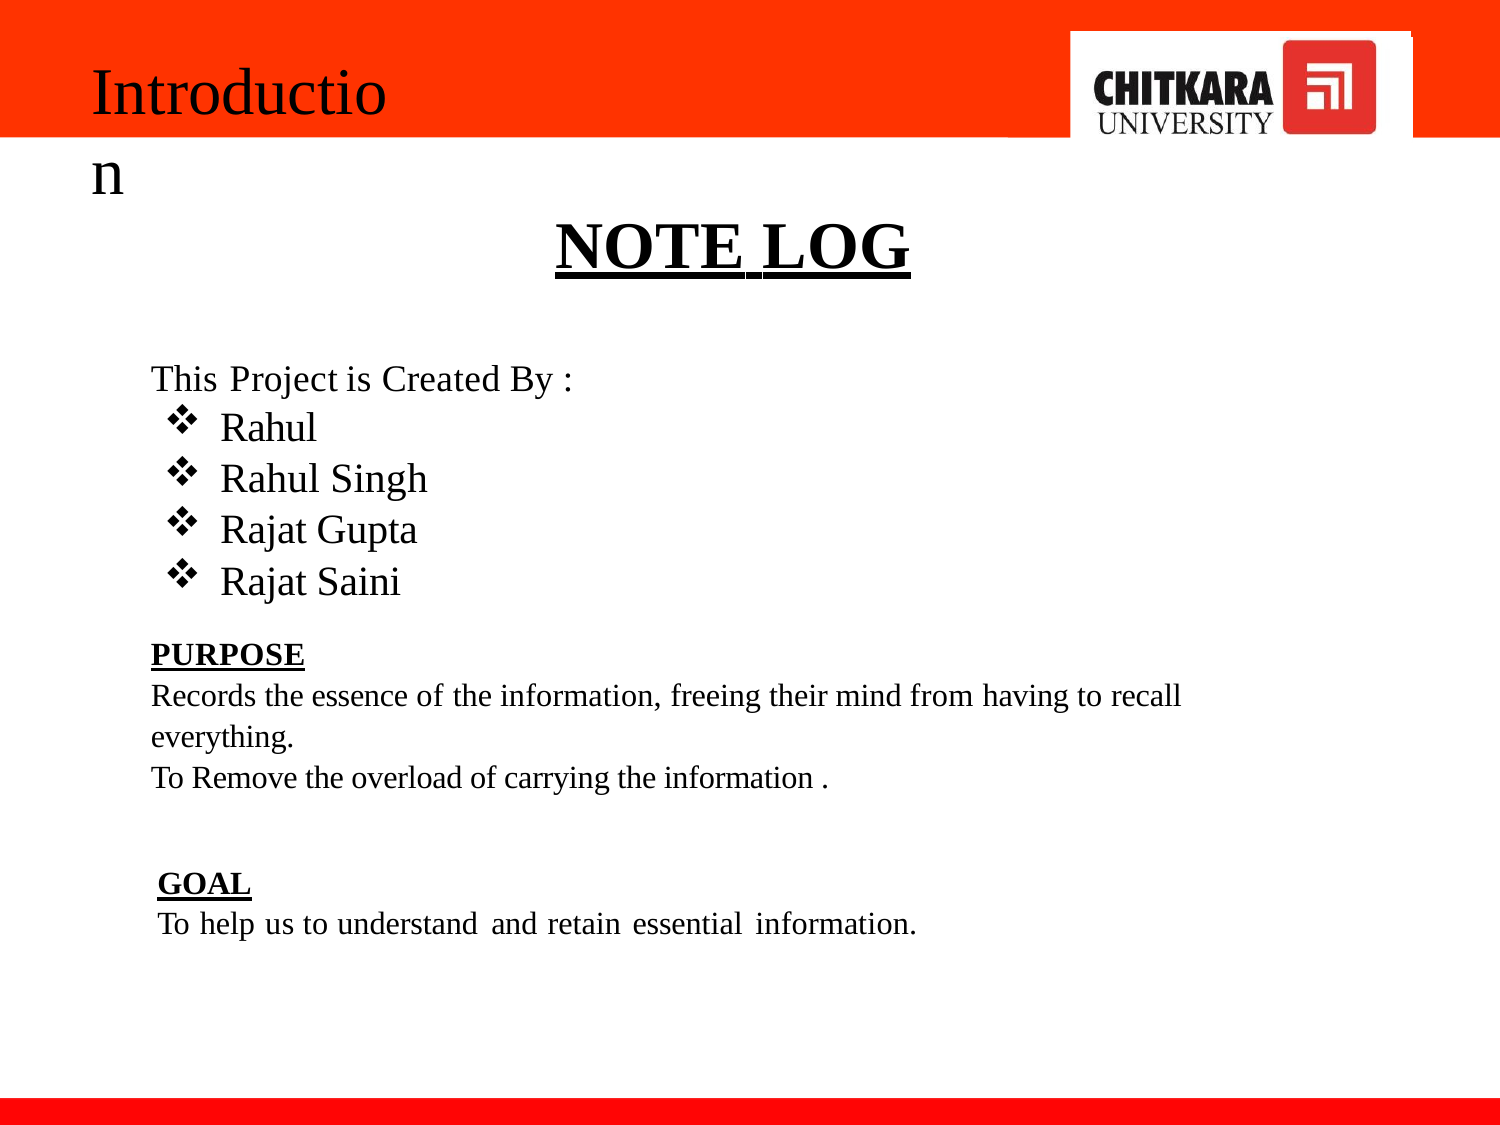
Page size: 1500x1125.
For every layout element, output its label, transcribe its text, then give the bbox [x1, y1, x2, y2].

picture [0, 1098, 1500, 1125]
text_box NOTE LOG [553, 198, 914, 282]
text_box This Project is Created By : Rahul Rahul Singh Rajat Gupta Rajat Saini PURPOSE Records the essence of the information, freeing their mind from having to recall everything. To Remove the overload of carrying the information . GOAL To help us to understand and retain essential information. [148, 351, 1218, 941]
picture [1074, 37, 1391, 138]
title Introduction [89, 45, 421, 236]
